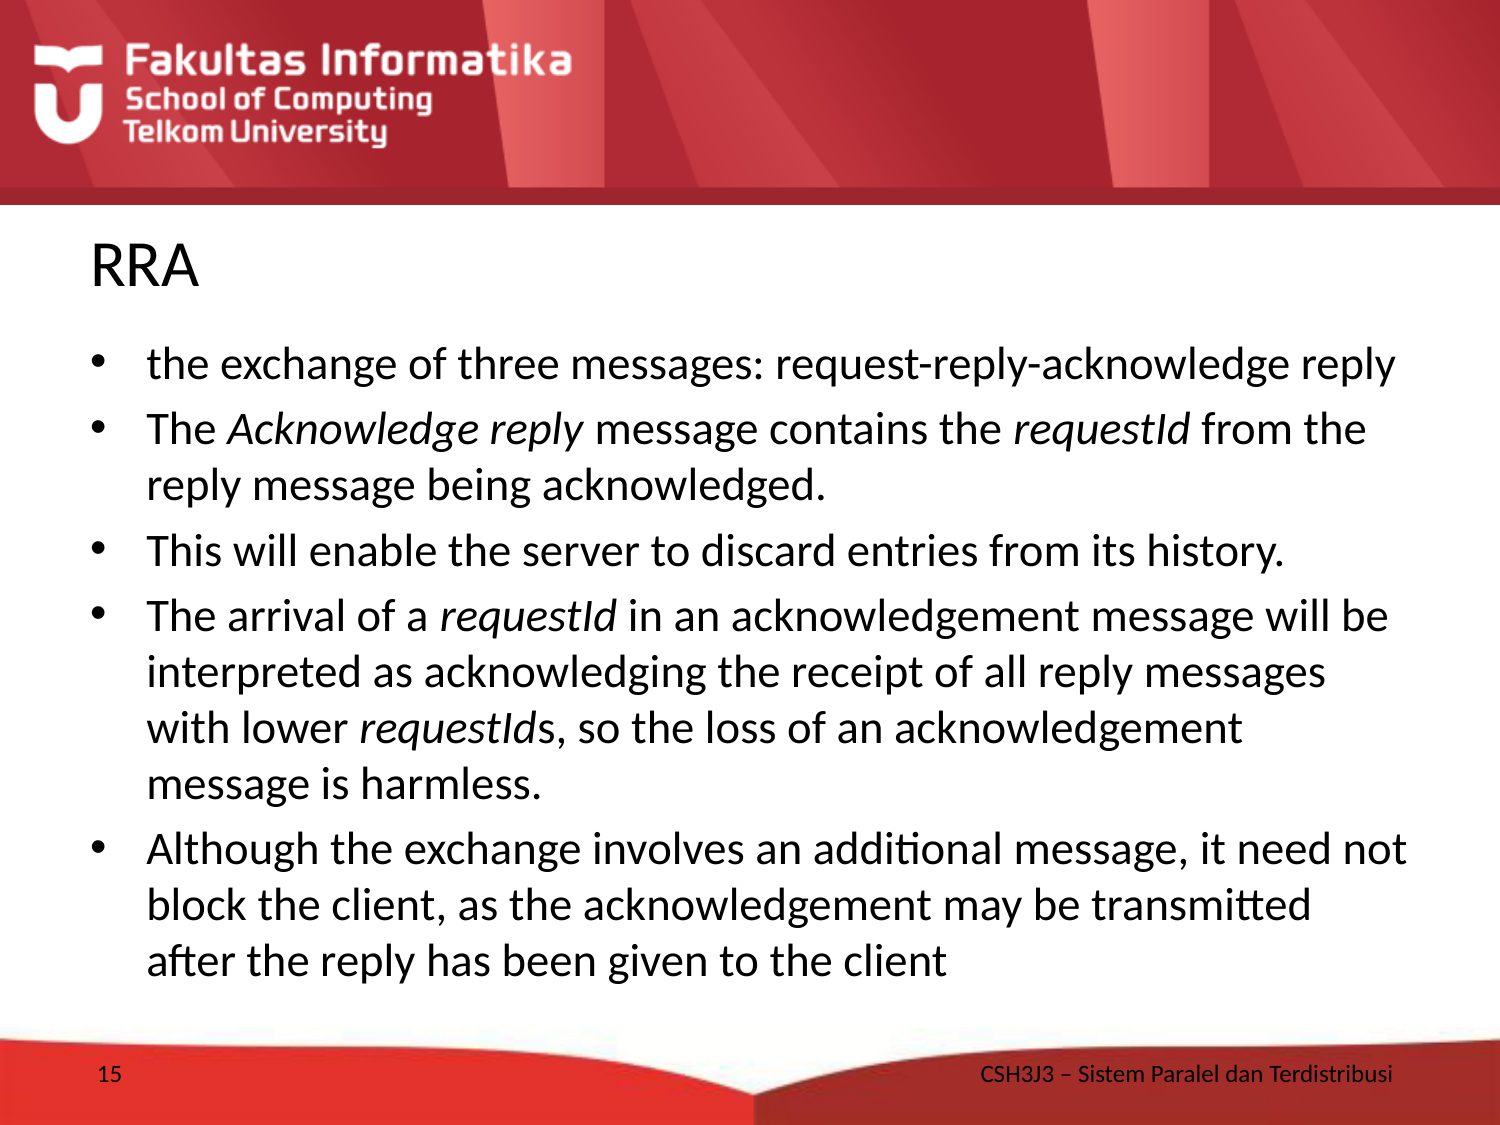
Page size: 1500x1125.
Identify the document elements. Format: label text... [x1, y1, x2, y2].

slide_number 15 [75, 1042, 138, 1103]
picture [0, 1024, 1500, 1125]
picture [0, 0, 1500, 205]
footer CSH3J3 – Sistem Paralel dan Terdistribusi [950, 1042, 1425, 1103]
list the exchange of three messages: request-reply-acknowledge reply The Acknowledge reply message contains the requestId from the reply message being acknowledged. This will enable the server to discard entries from its history. The arrival of a requestId in an acknowledgement message will be interpreted as acknowledging the receipt of all reply messages with lower requestIds, so the loss of an acknowledgement message is harmless. Although the exchange involves an additional message, it need not block the client, as the acknowledgement may be transmitted after the reply has been given to the client [75, 324, 1425, 1005]
title RRA [75, 212, 1425, 308]
